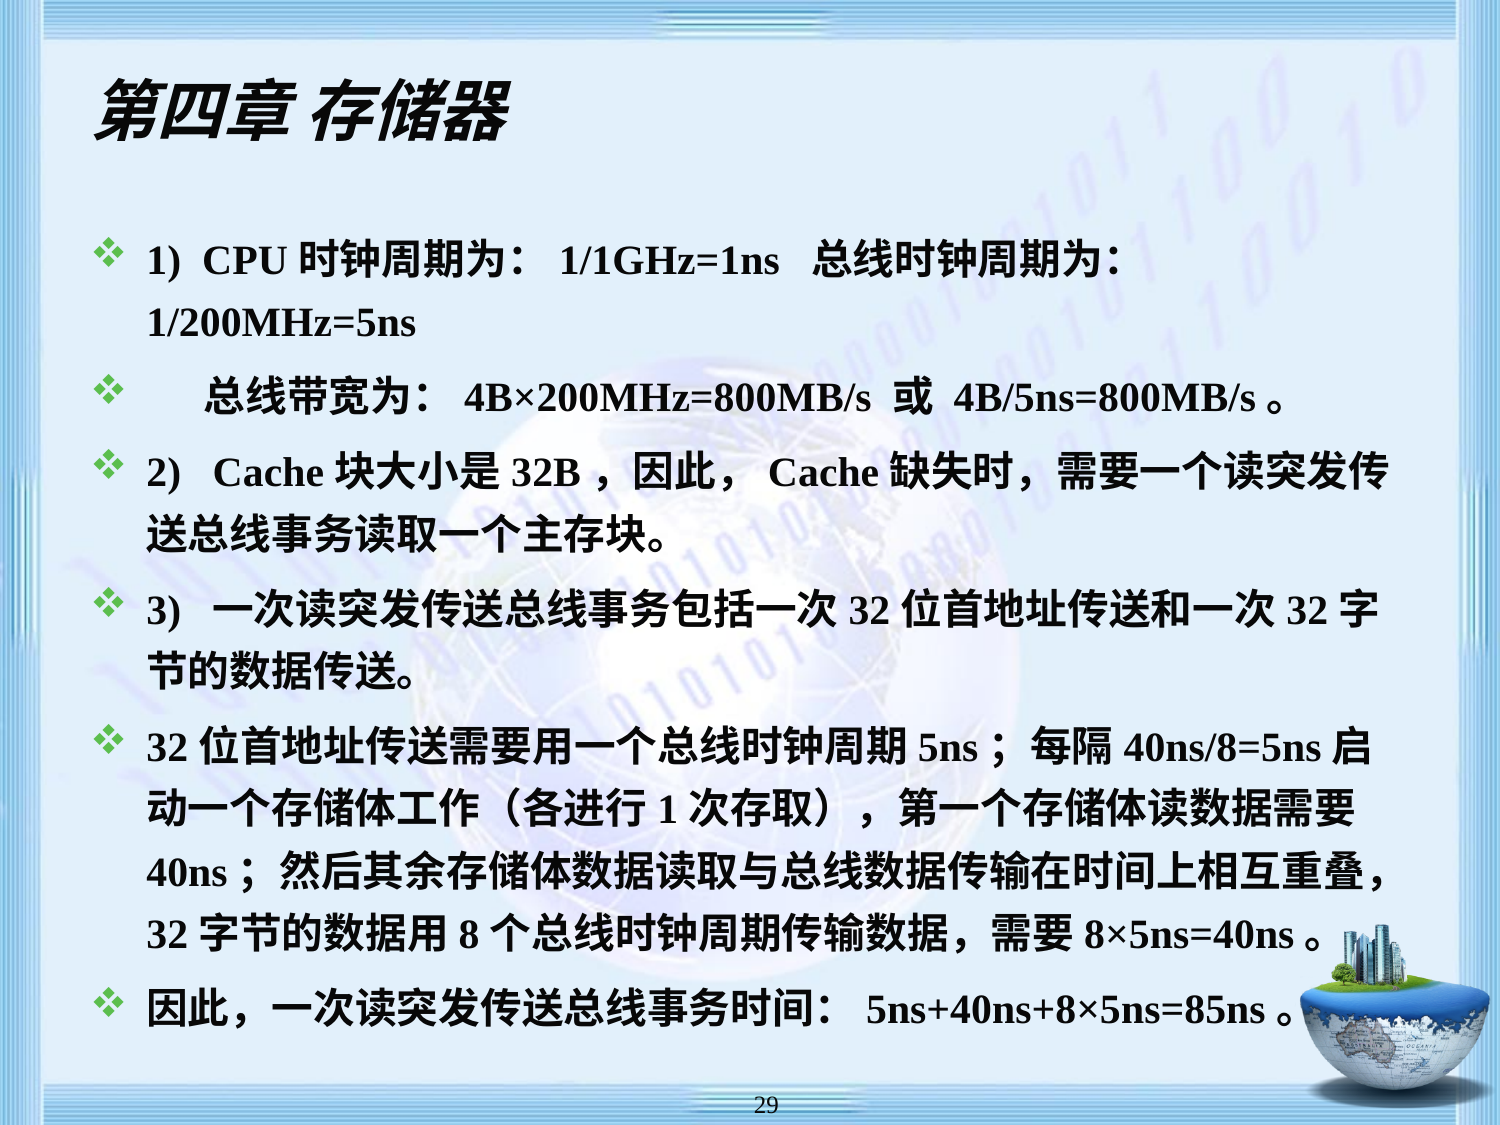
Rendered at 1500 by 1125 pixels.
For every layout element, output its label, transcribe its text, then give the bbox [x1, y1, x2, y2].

picture [0, 0, 1500, 1125]
title 第四章 存储器 [75, 37, 1425, 180]
footer 29 [512, 1072, 988, 1113]
list 1) CPU时钟周期为：1/1GHz=1ns 总线时钟周期为：1/200MHz=5ns 总线带宽为：4B×200MHz=800MB/s 或 4B/5ns=800MB/s。 2) Cache块大小是32B，因此，Cache缺失时，需要一个读突发传送总线事务读取一个主存块。 3) 一次读突发传送总线事务包括一次32位首地址传送和一次32字节的数据传送。 32位首地址传送需要用一个总线时钟周期5ns；每隔40ns/8=5ns启动一个存储体工作（各进行1次存取），第一个存储体读数据需要40ns；然后其余存储体数据读取与总线数据传输在时间上相互重叠，32字节的数据用8个总线时钟周期传输数据，需要8×5ns=40ns。 因此，一次读突发传送总线事务时间：5ns+40ns+8×5ns=85ns。 [75, 212, 1425, 1038]
